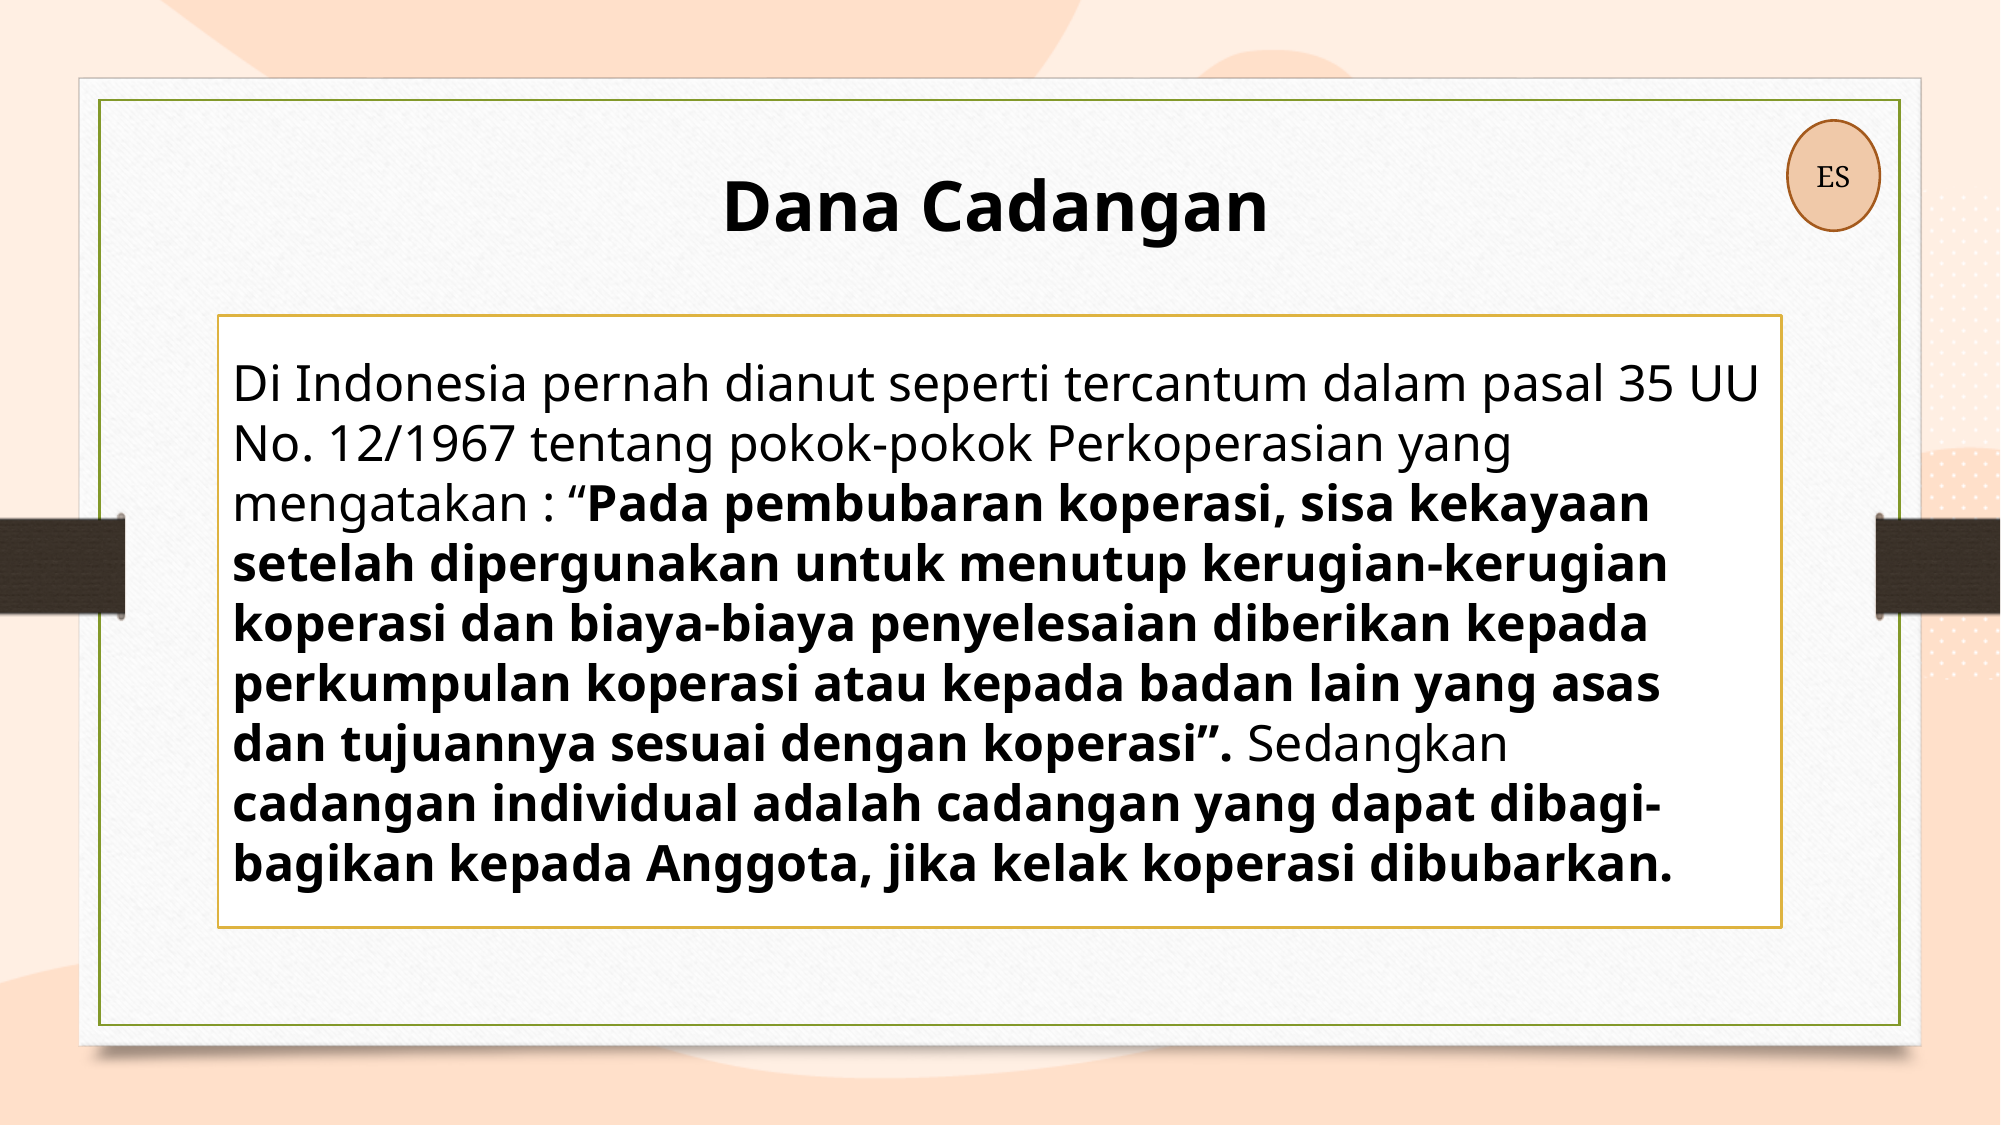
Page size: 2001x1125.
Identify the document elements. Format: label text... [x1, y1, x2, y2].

picture [0, 0, 2001, 1125]
subtitle Dana Cadangan [214, 154, 1778, 284]
title Di Indonesia pernah dianut seperti tercantum dalam pasal 35 UU No. 12/1967 tentang pokok-pokok Perkoperasian yang mengatakan : “Pada pembubaran koperasi, sisa kekayaan setelah dipergunakan untuk menutup kerugian-kerugian koperasi dan biaya-biaya penyelesaian diberikan kepada perkumpulan koperasi atau kepada badan lain yang asas dan tujuannya sesuai dengan koperasi”. Sedangkan cadangan individual adalah cadangan yang dapat dibagi-bagikan kepada Anggota, jika kelak koperasi dibubarkan. [217, 314, 1783, 929]
text_box ES [1786, 119, 1882, 233]
